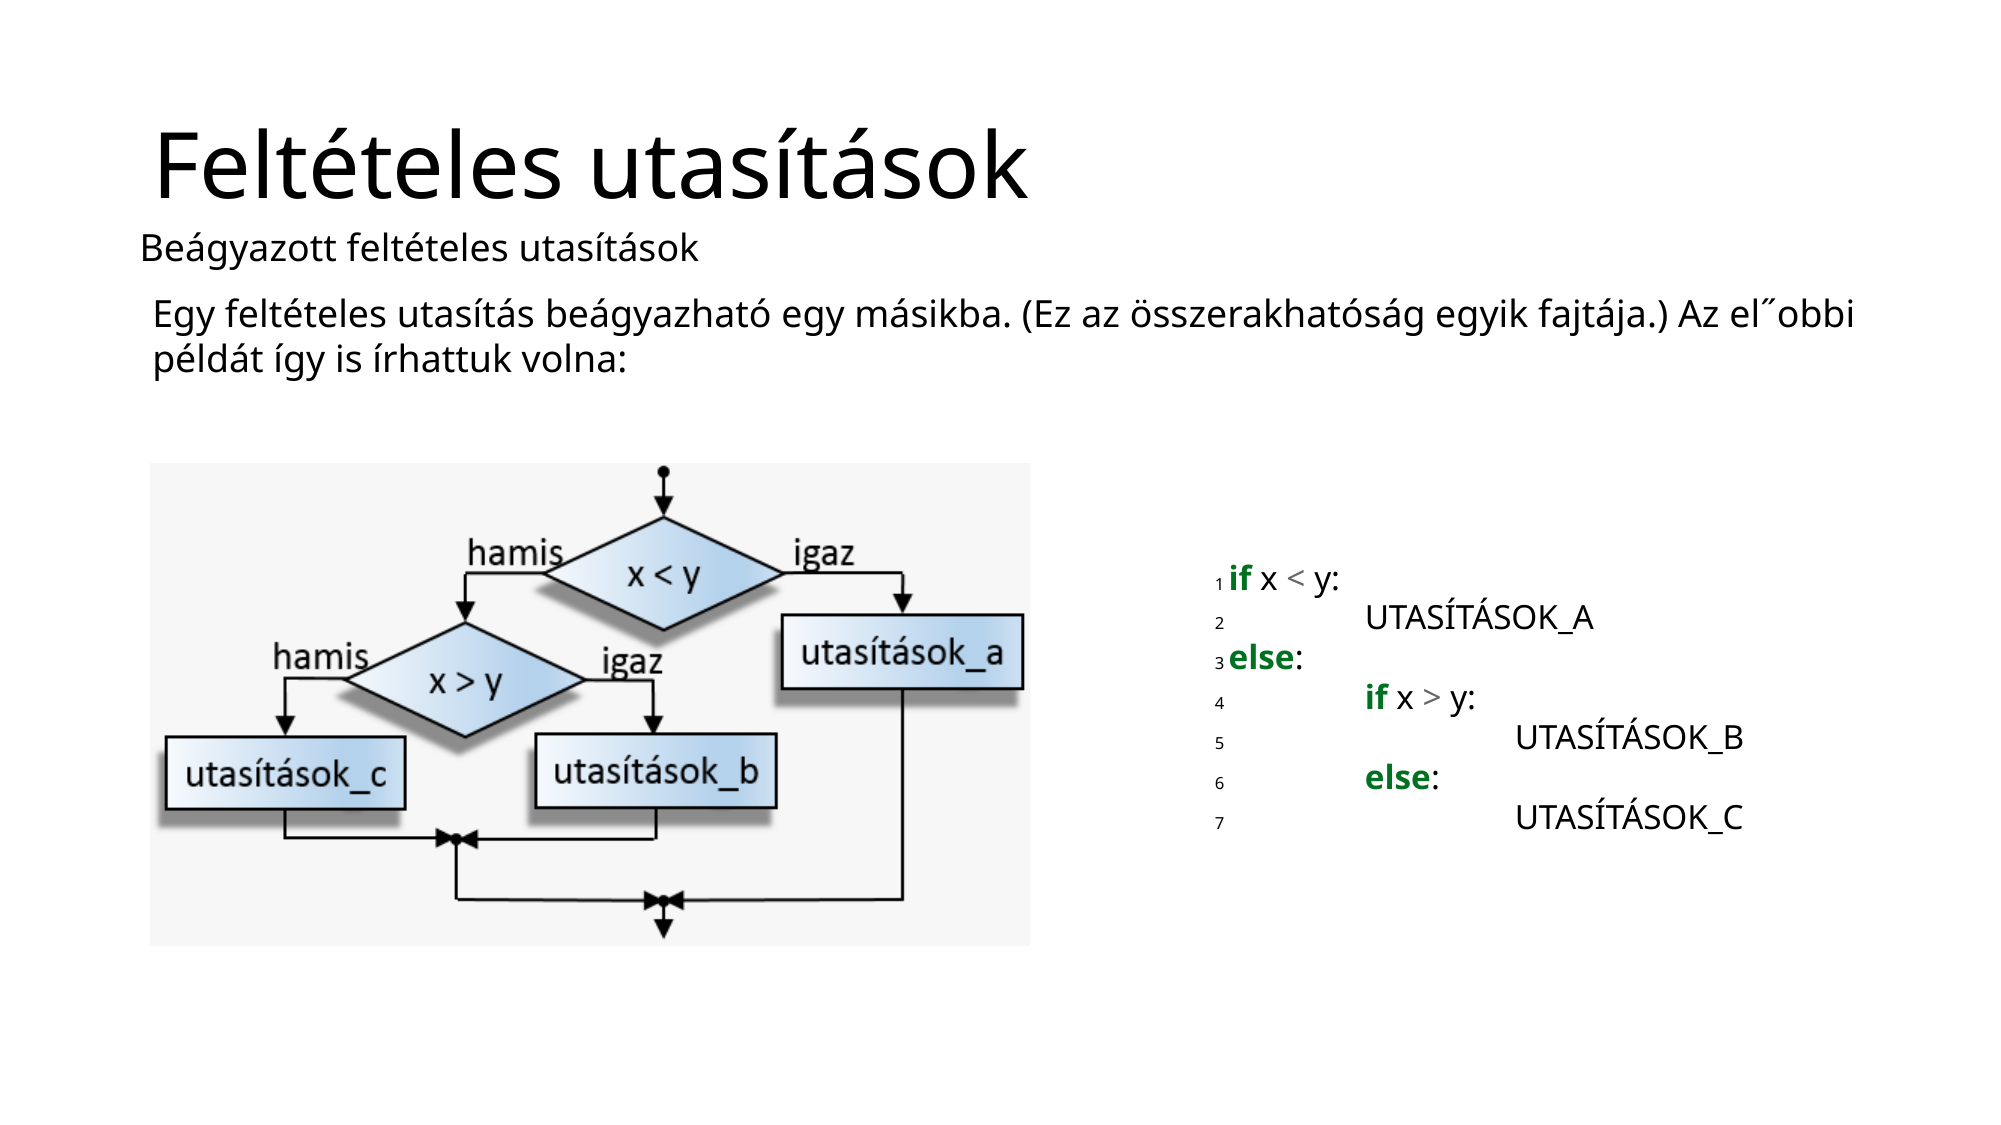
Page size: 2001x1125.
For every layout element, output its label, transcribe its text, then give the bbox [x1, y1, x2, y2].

picture [149, 463, 1031, 946]
text_box Beágyazott feltételes utasítások [124, 216, 715, 277]
title Feltételes utasítások [137, 59, 1863, 278]
text_box Egy feltételes utasítás beágyazható egy másikba. (Ez az összerakhatóság egyik fajtája.) Az el˝obbi példát így is írhattuk volna: [137, 282, 1888, 388]
text_box 1 if x < y: 2 UTASÍTÁSOK_A 3 else: 4 if x > y: 5 UTASÍTÁSOK_B 6 else: 7 UTASÍTÁSOK_C [1199, 549, 1904, 844]
